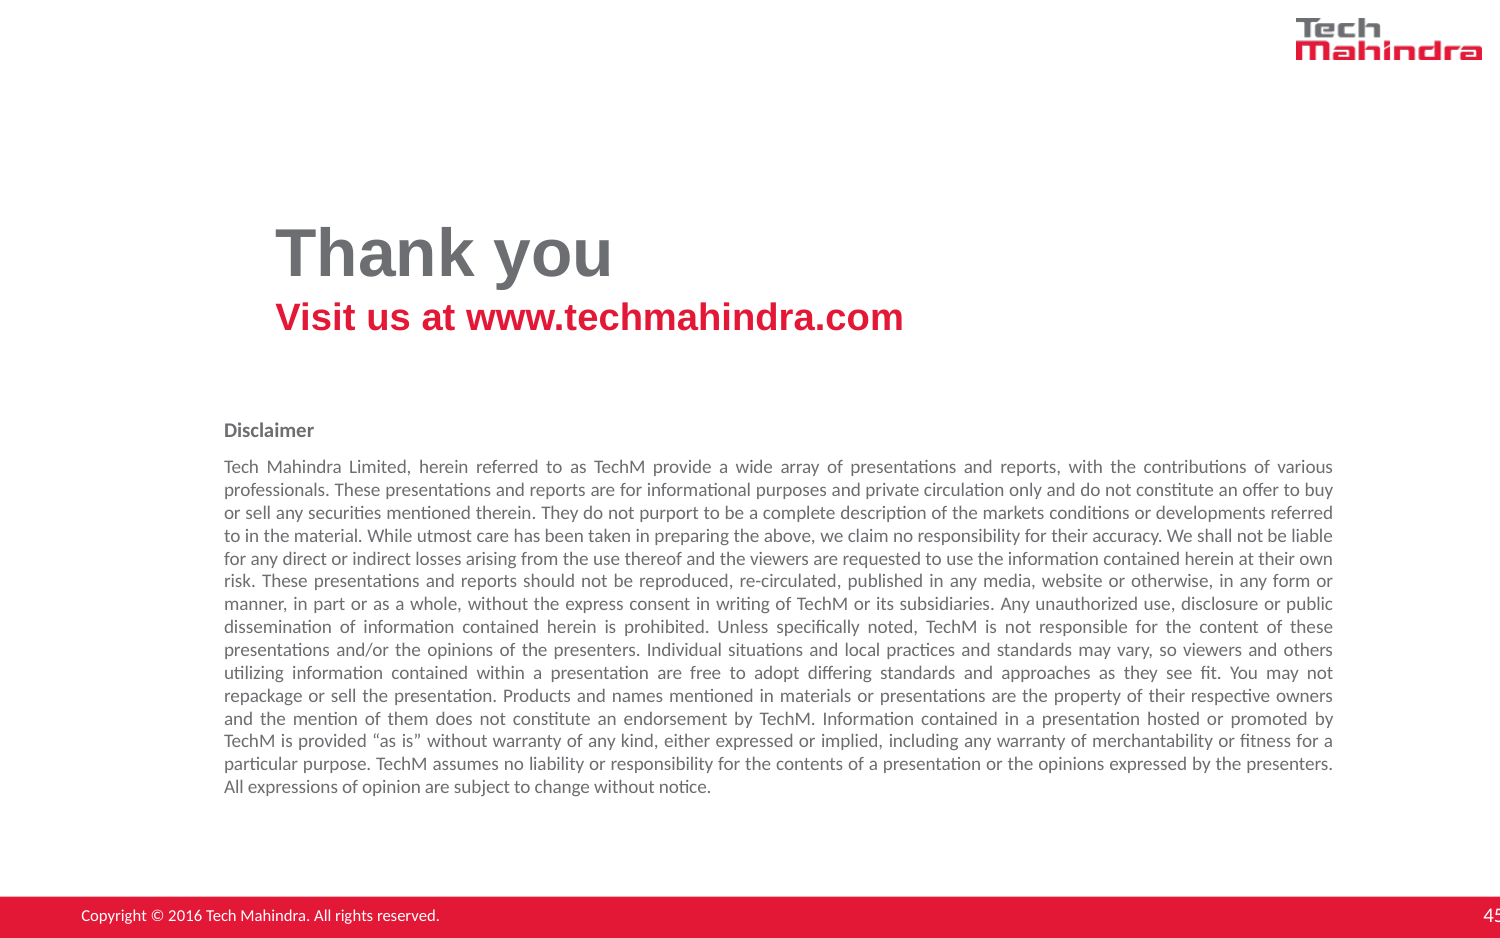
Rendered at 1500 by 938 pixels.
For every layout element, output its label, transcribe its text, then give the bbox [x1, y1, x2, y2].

title Thank you [275, 208, 1273, 291]
list Visit us at www.techmahindra.com [275, 292, 1273, 340]
picture [1296, 18, 1482, 60]
